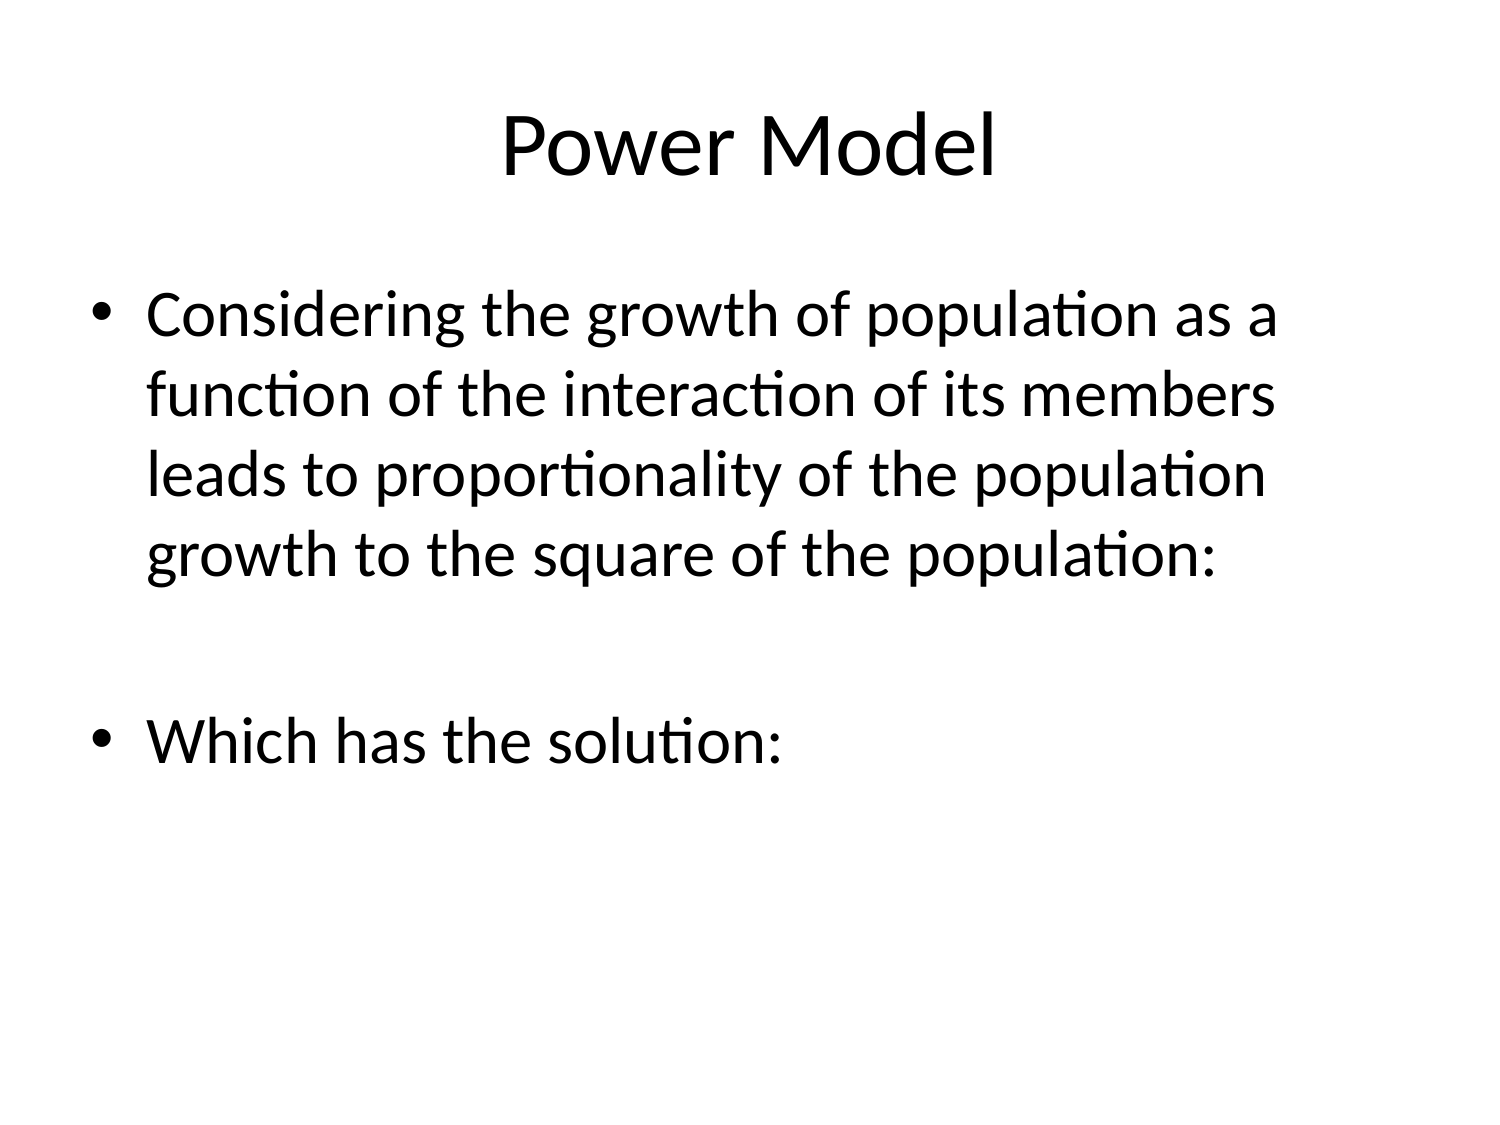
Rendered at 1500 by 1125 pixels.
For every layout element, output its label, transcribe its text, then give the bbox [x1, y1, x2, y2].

title Power Model [75, 45, 1425, 233]
